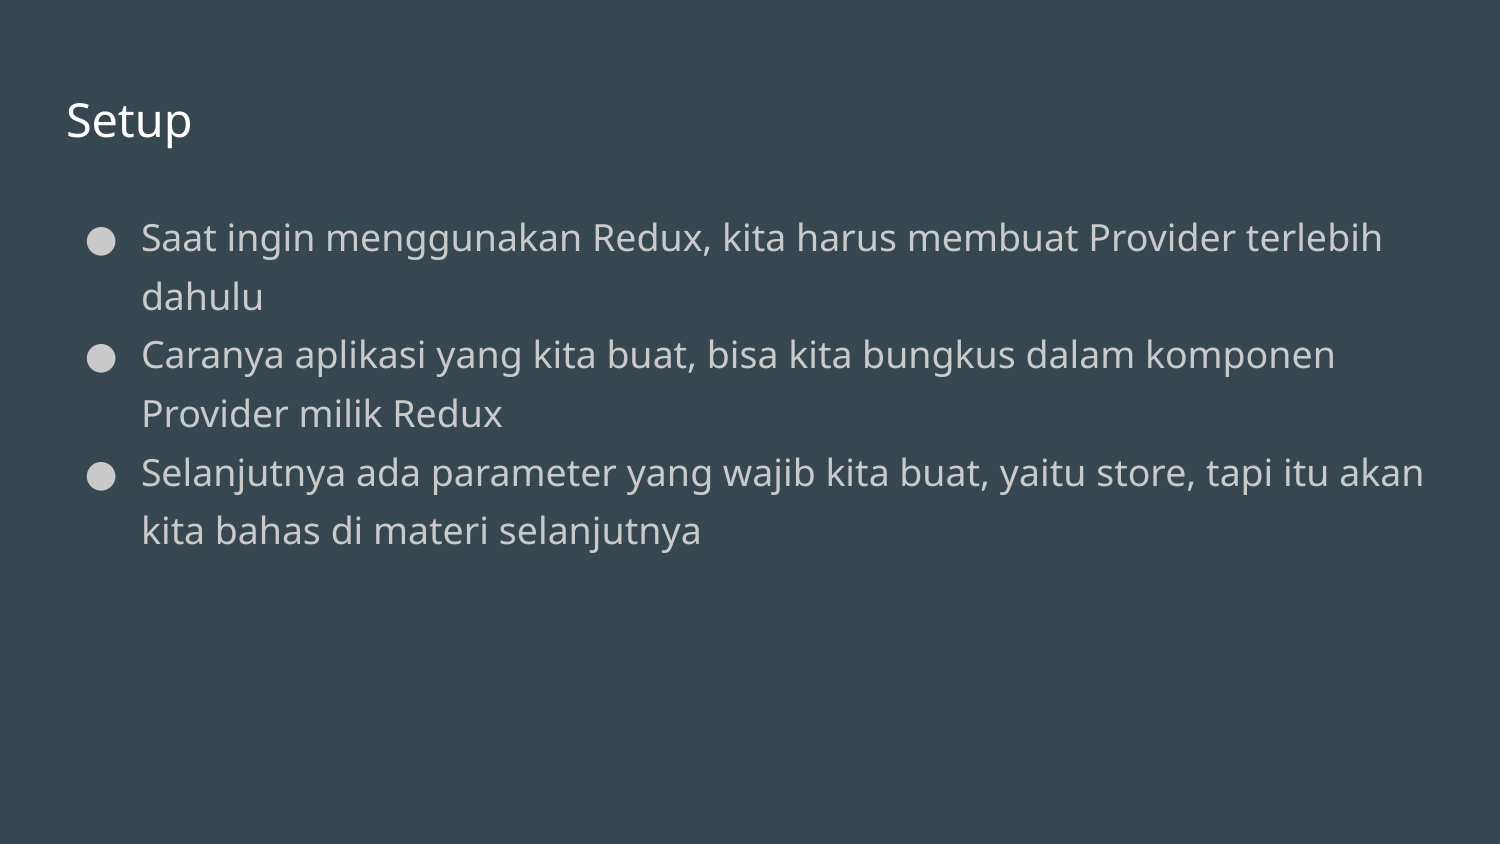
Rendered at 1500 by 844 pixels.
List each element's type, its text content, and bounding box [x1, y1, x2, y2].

list Saat ingin menggunakan Redux, kita harus membuat Provider terlebih dahulu Caranya aplikasi yang kita buat, bisa kita bungkus dalam komponen Provider milik Redux Selanjutnya ada parameter yang wajib kita buat, yaitu store, tapi itu akan kita bahas di materi selanjutnya [51, 189, 1449, 750]
title Setup [51, 72, 1449, 167]
